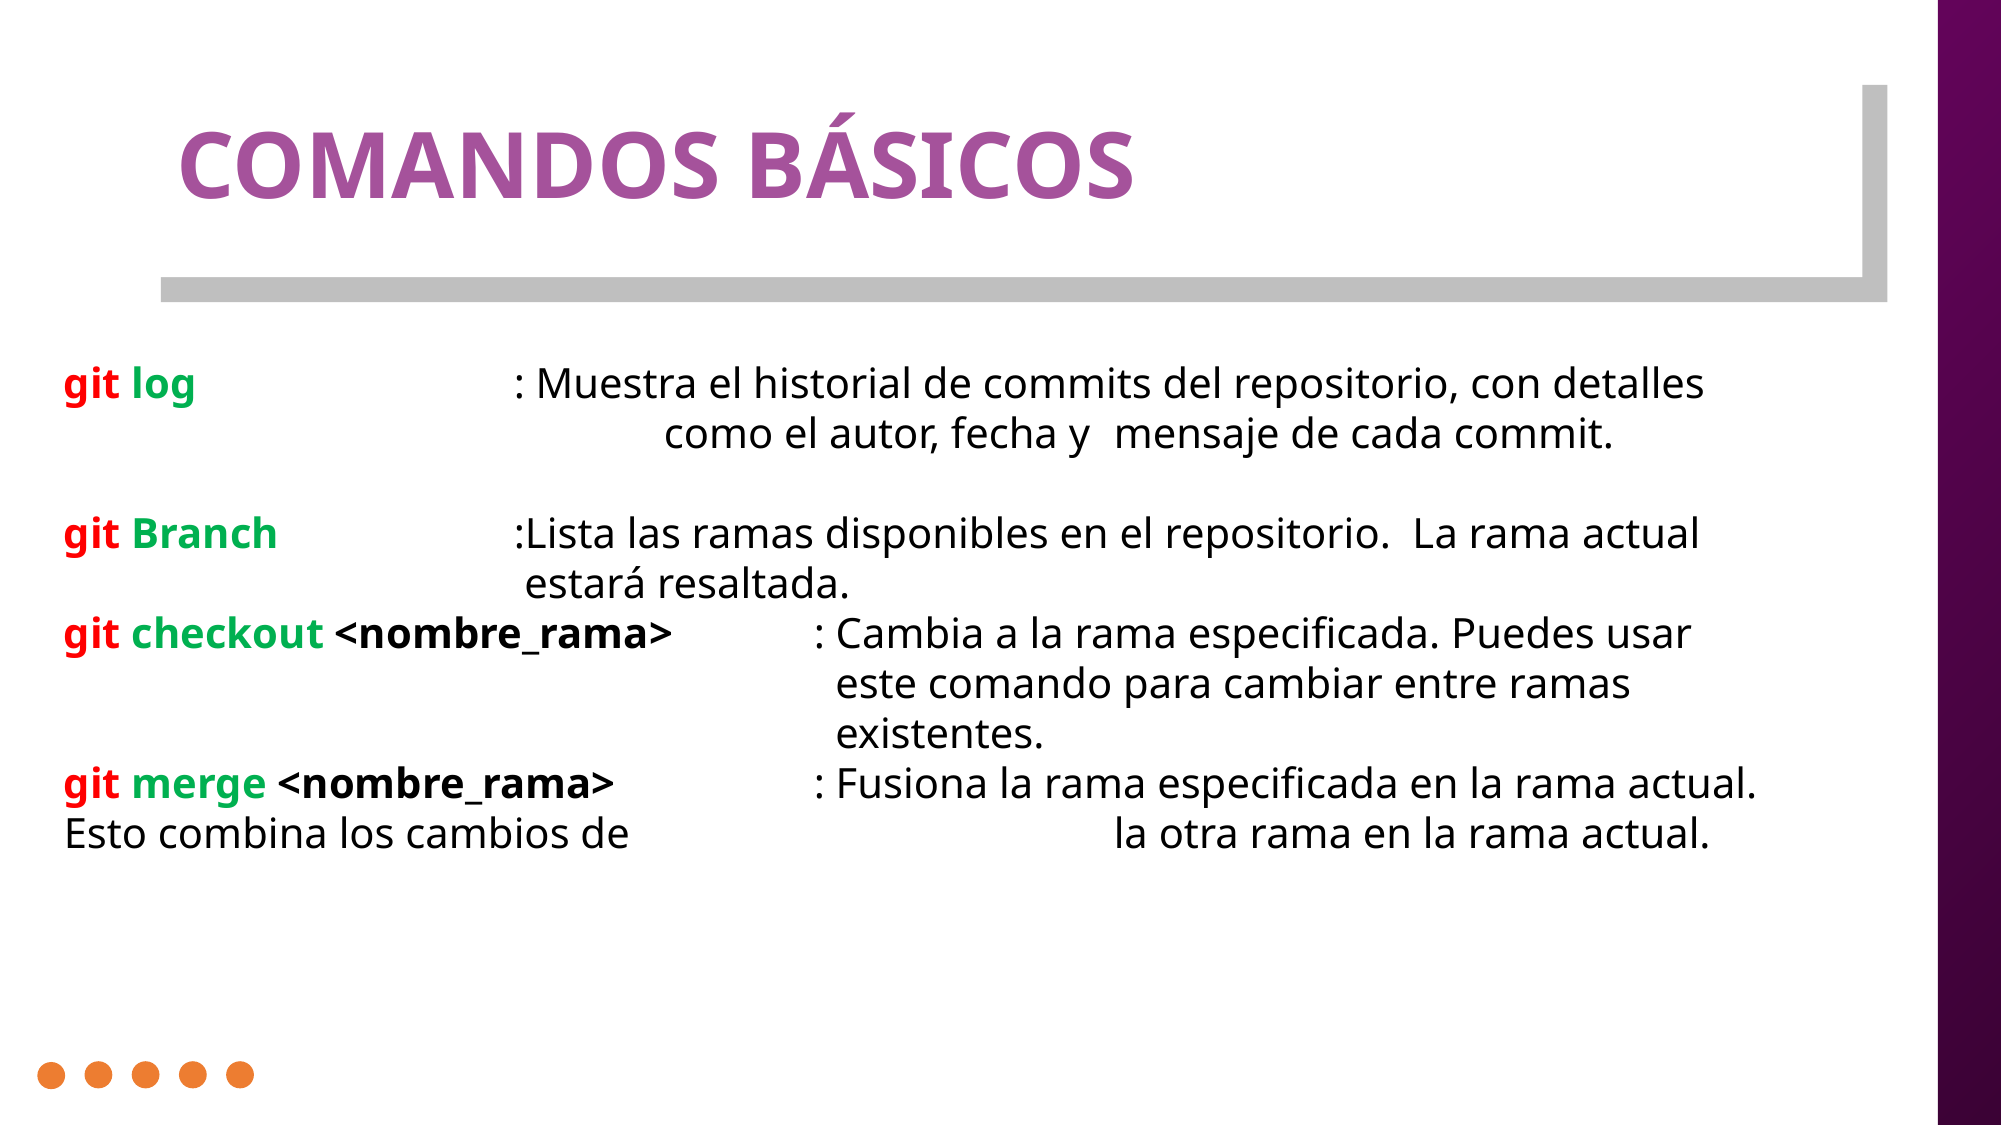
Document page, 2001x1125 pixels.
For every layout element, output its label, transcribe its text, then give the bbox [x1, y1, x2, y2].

title COMANDOS BÁSICOS [161, 59, 1839, 278]
text_box git log : Muestra el historial de commits del repositorio, con detalles como el autor, fecha y mensaje de cada commit. git Branch :Lista las ramas disponibles en el repositorio. La rama actual estará resaltada. git checkout <nombre_rama> : Cambia a la rama especificada. Puedes usar este comando para cambiar entre ramas existentes. git merge <nombre_rama> : Fusiona la rama especificada en la rama actual. Esto combina los cambios de la otra rama en la rama actual. [63, 324, 1771, 890]
